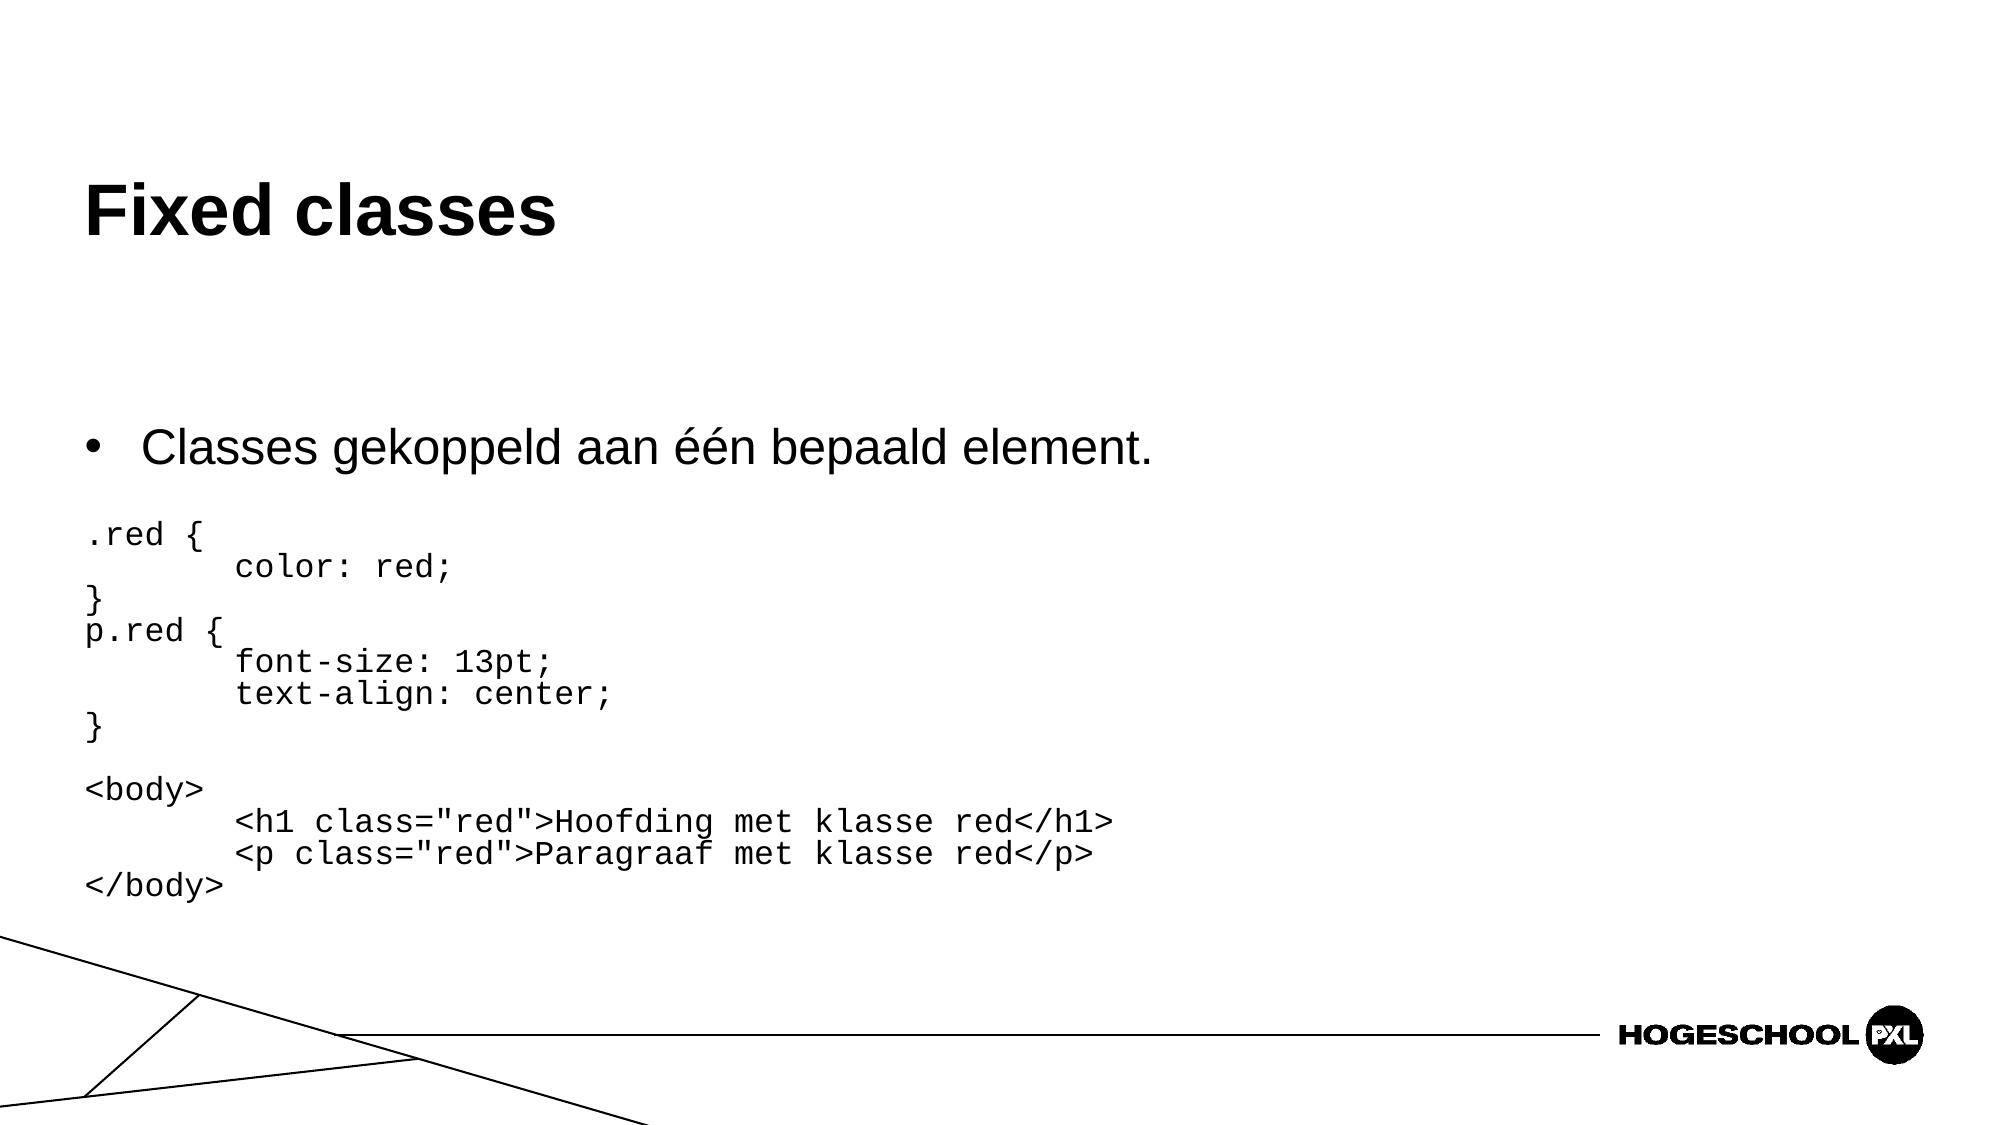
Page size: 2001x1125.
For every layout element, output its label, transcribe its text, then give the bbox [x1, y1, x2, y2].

picture [1613, 999, 1929, 1070]
title Fixed classes [84, 172, 1916, 334]
subtitle Classes gekoppeld aan één bepaald element. .red { color: red; } p.red { font-size: 13pt; text-align: center; } <body> <h1 class="red">Hoofding met klasse red</h1> <p class="red">Paragraaf met klasse red</p> </body> [84, 414, 1916, 926]
